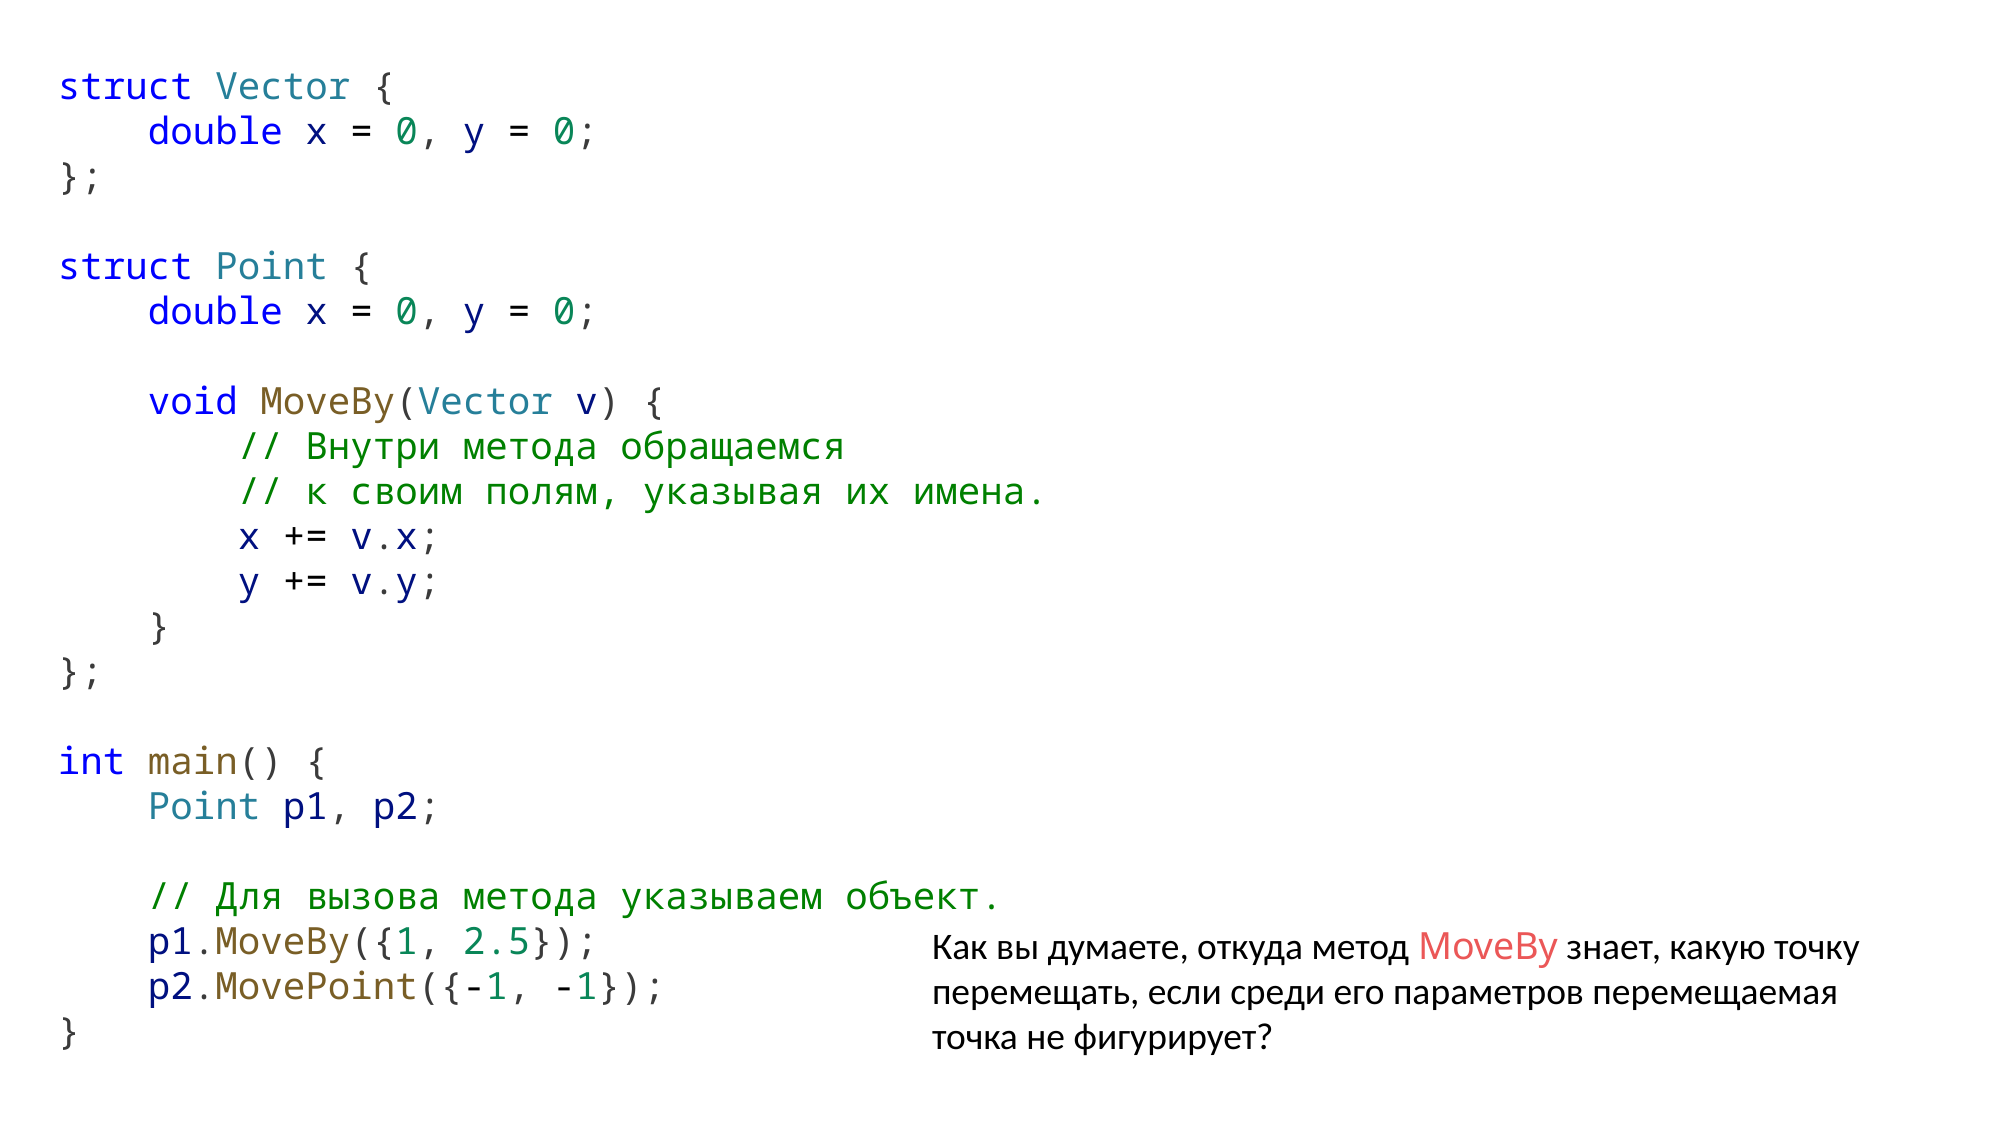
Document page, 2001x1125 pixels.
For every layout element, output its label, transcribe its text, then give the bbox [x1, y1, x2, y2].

text_box struct Vector { double x = 0, y = 0; }; struct Point { double x = 0, y = 0; void MoveBy(Vector v) { // Внутри метода обращаемся // к своим полям, указывая их имена. x += v.x; y += v.y; } }; int main() { Point p1, p2; // Для вызова метода указываем объект. p1.MoveBy({1, 2.5}); p2.MovePoint({-1, -1}); } [43, 54, 1898, 1060]
text_box Как вы думаете, откуда метод MoveBy знает, какую точку перемещать, если среди его параметров перемещаемая точка не фигурирует? [917, 914, 1918, 1065]
